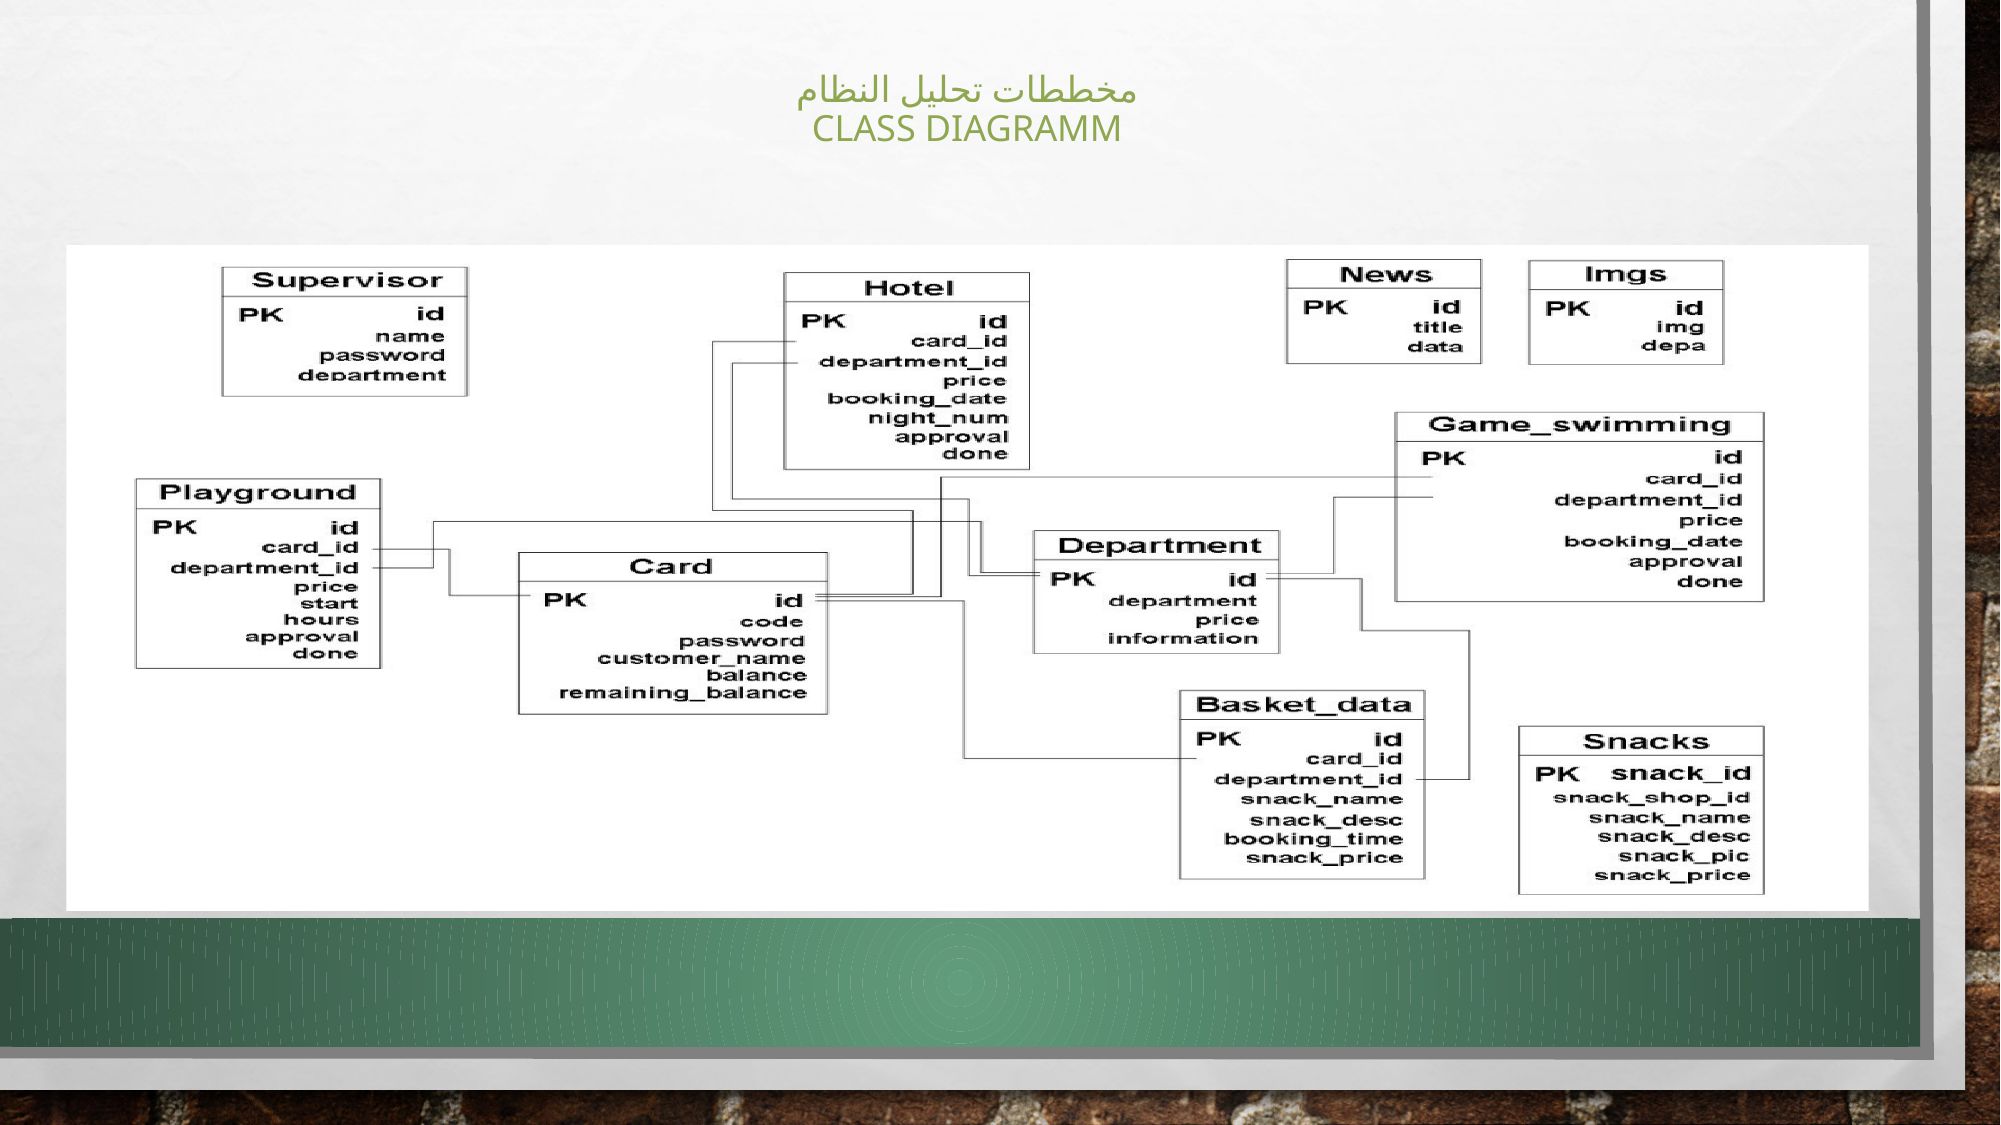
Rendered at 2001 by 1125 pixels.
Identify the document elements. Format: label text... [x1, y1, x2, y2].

picture [65, 244, 1869, 911]
title مخططات تحليل النظام class diagramm [114, 23, 1821, 159]
picture [0, 0, 2000, 1125]
